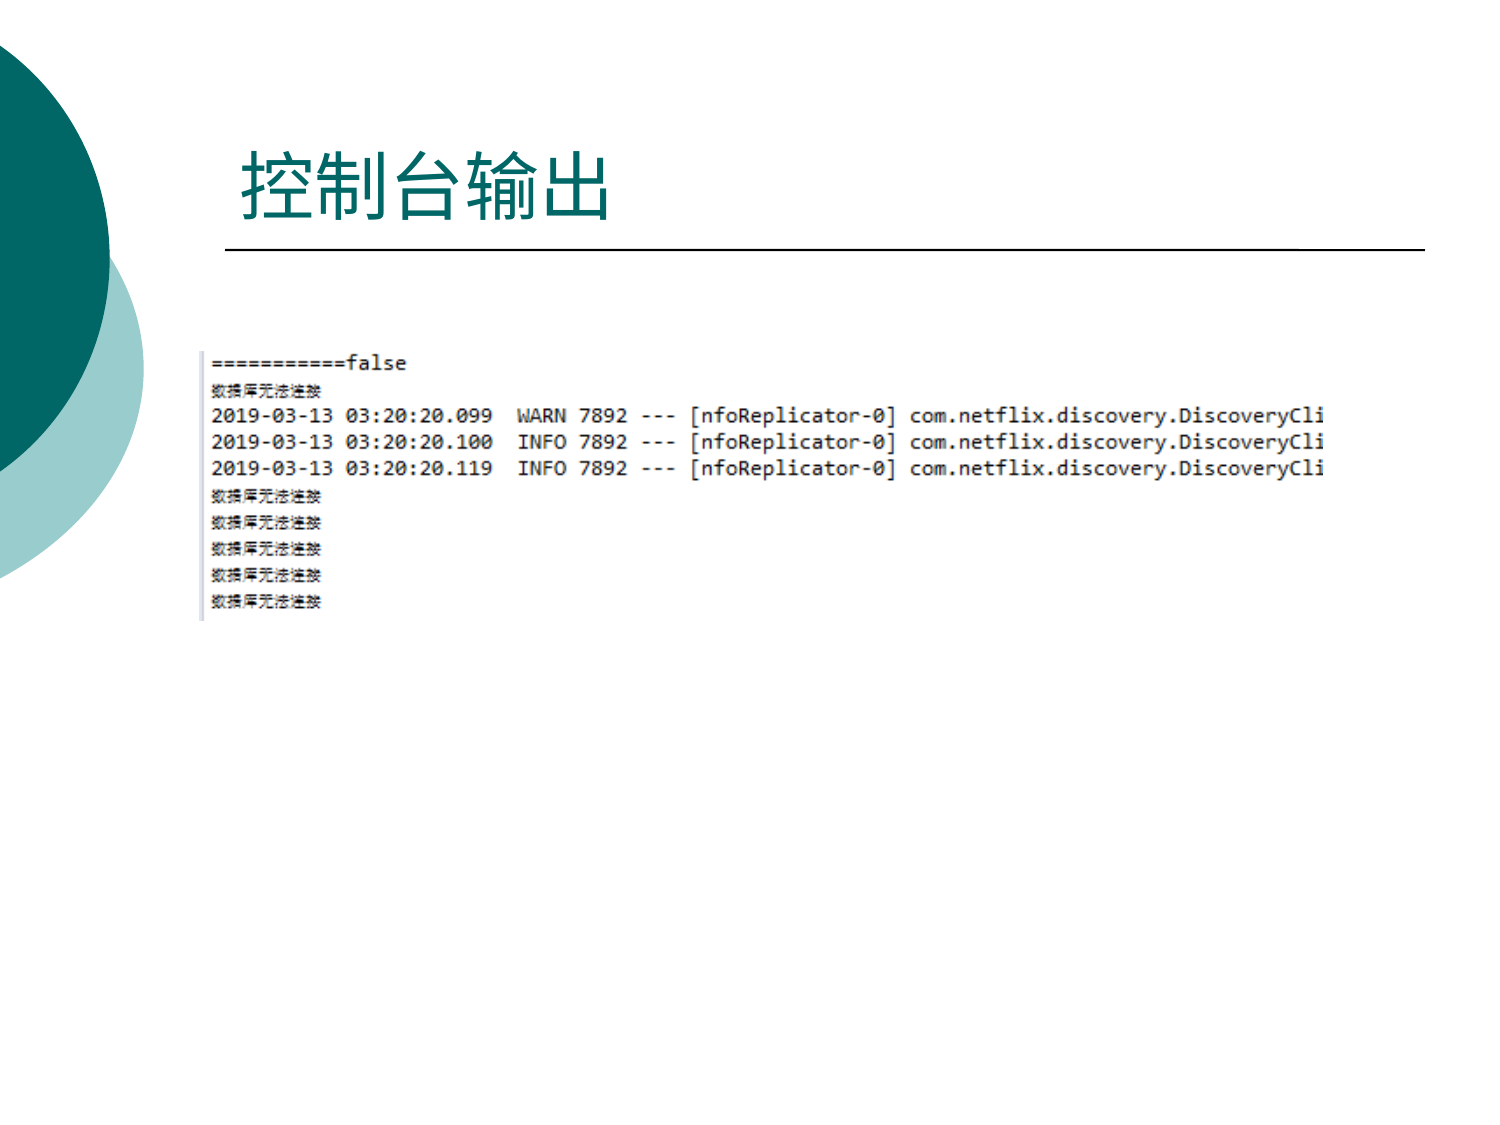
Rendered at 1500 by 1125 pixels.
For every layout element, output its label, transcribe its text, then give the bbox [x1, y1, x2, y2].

title 控制台输出 [224, 49, 1425, 238]
picture [199, 351, 1323, 621]
